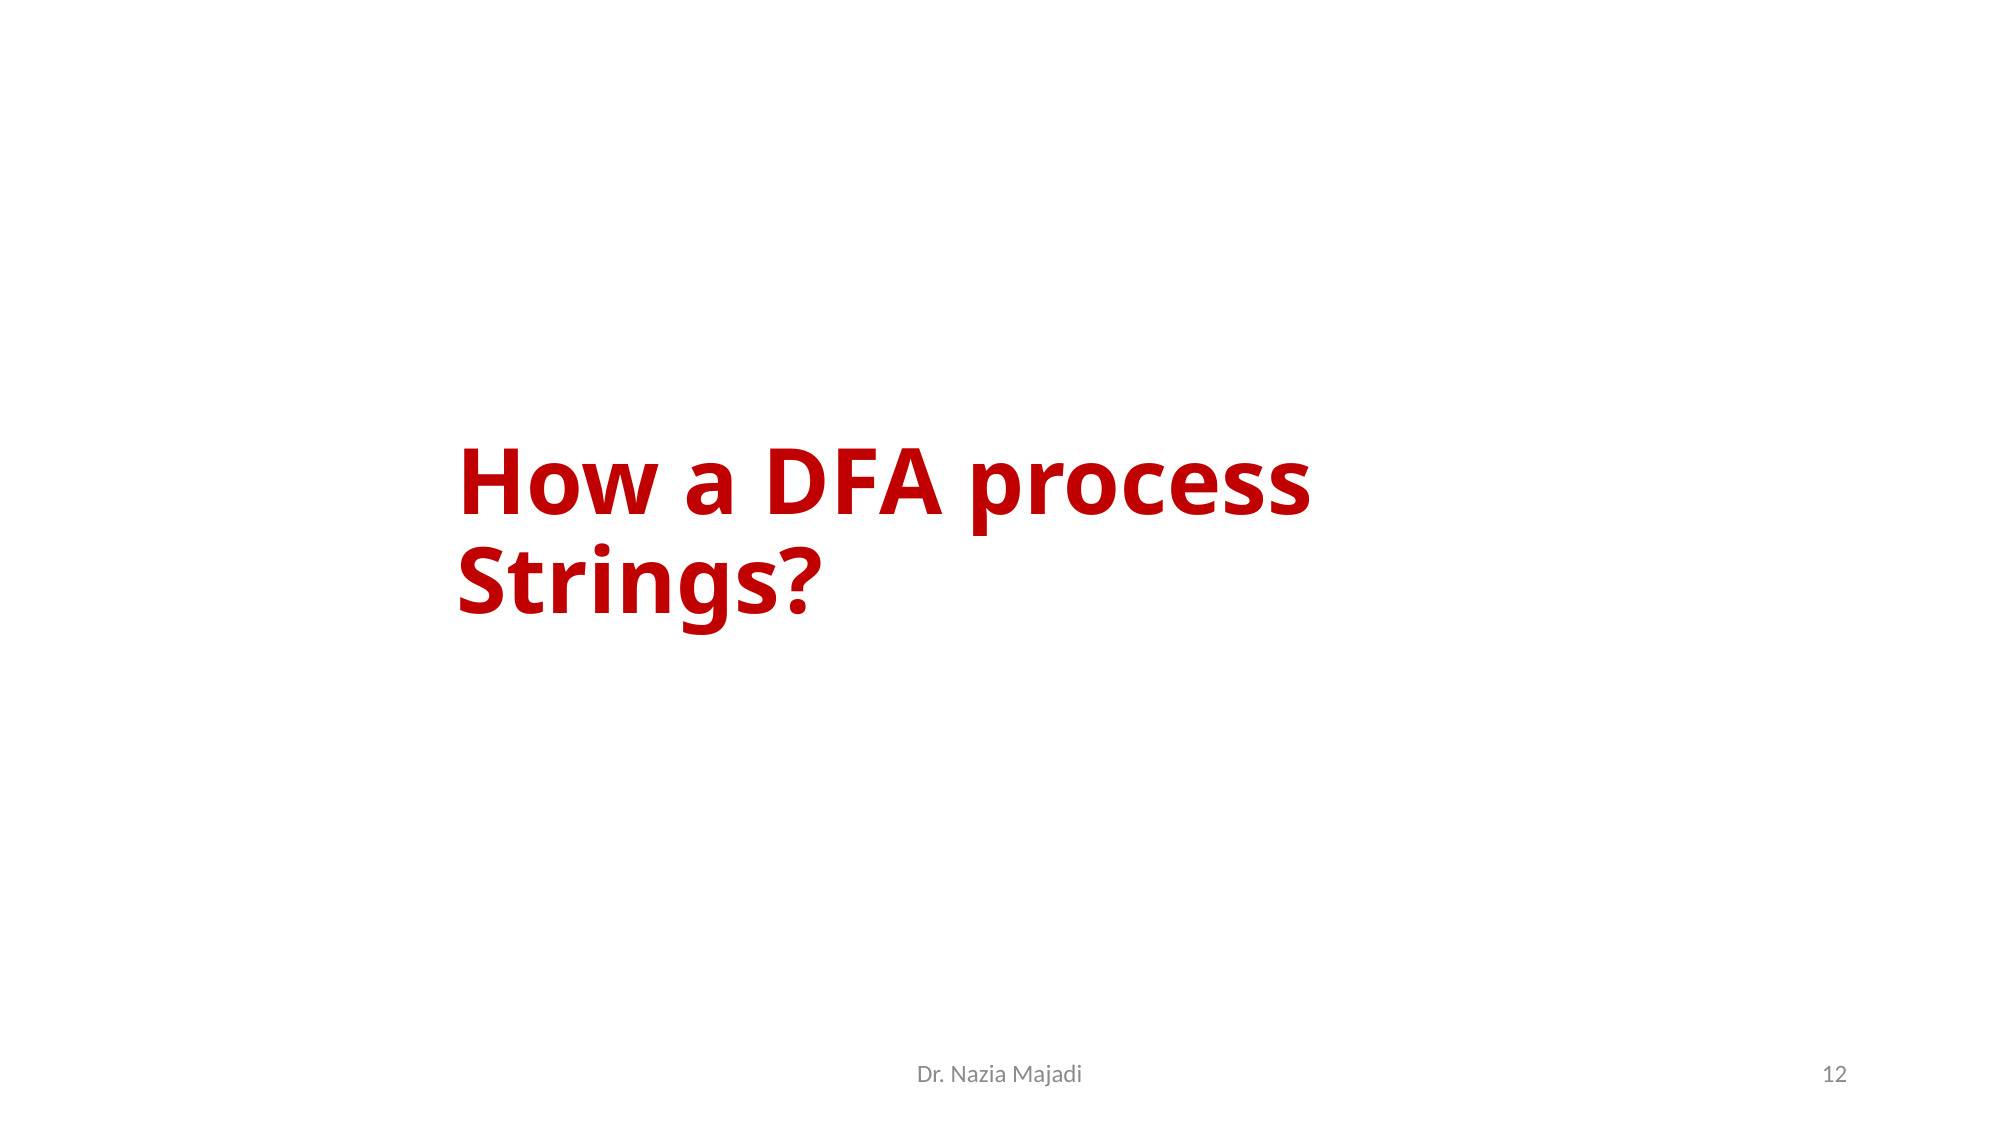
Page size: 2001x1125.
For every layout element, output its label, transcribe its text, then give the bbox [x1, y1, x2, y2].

footer Dr. Nazia Majadi [662, 1042, 1338, 1103]
title How a DFA process Strings? [441, 425, 1559, 644]
slide_number 12 [1412, 1042, 1863, 1103]
